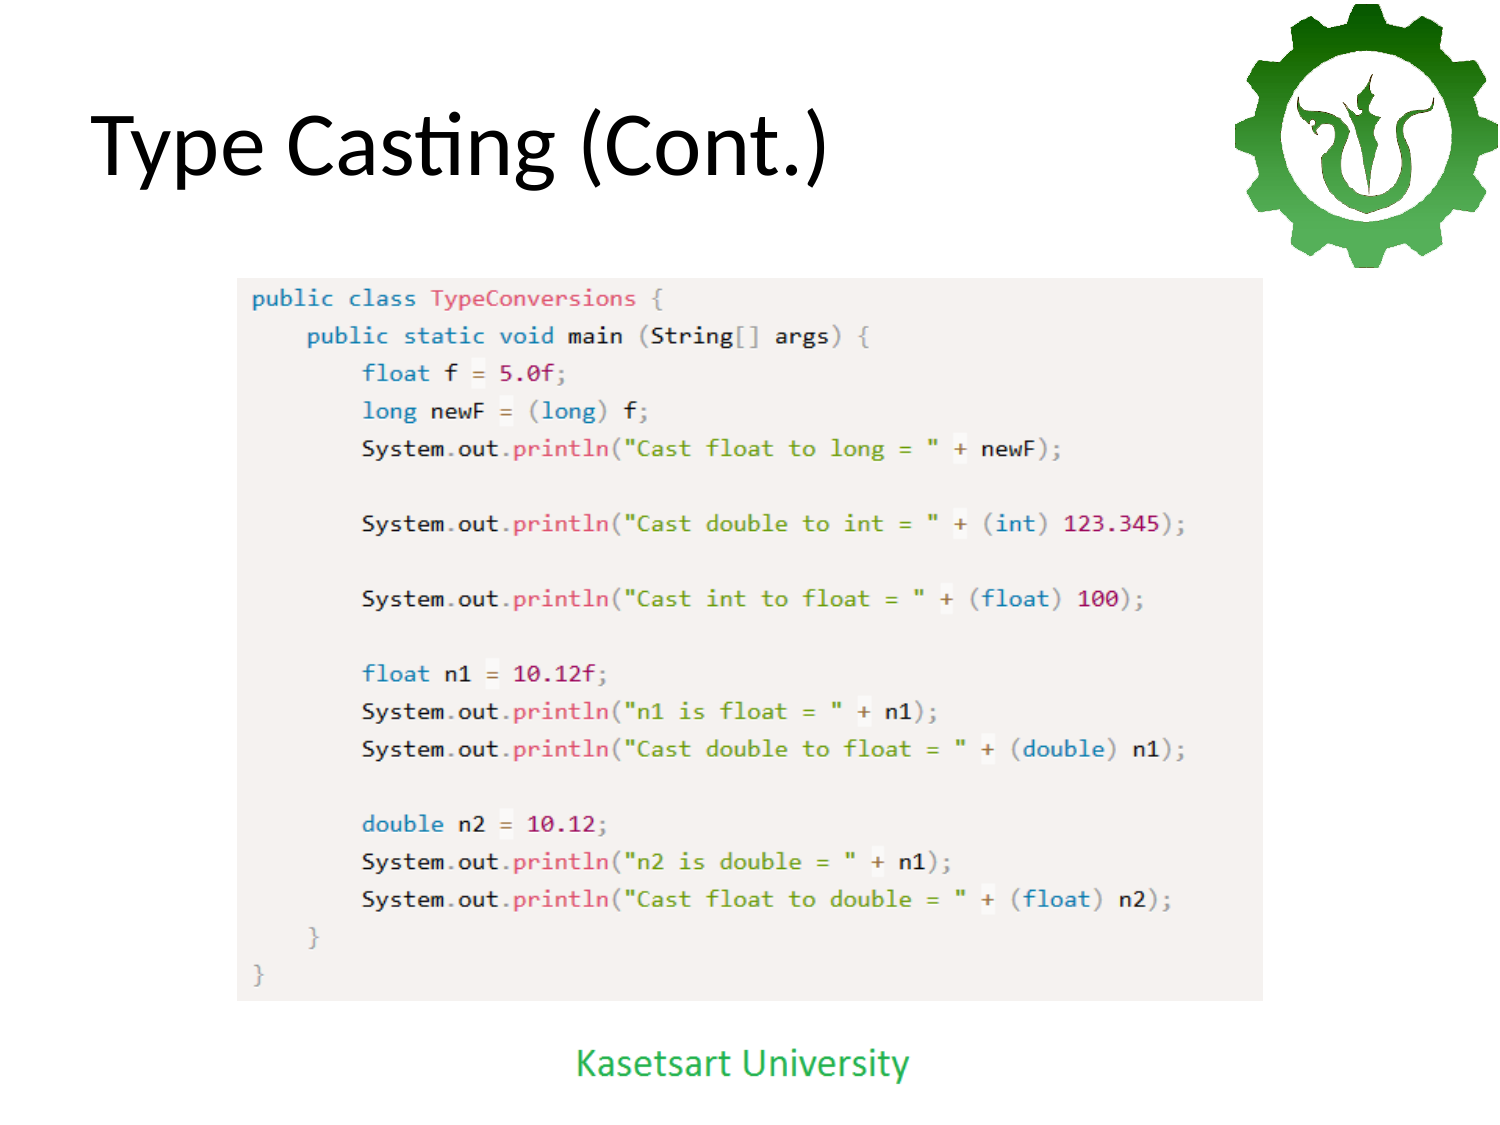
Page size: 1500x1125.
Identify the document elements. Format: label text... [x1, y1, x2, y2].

title Type Casting (Cont.) [75, 45, 1425, 233]
picture [237, 278, 1263, 1001]
picture [575, 1037, 913, 1088]
picture [1231, 0, 1500, 272]
